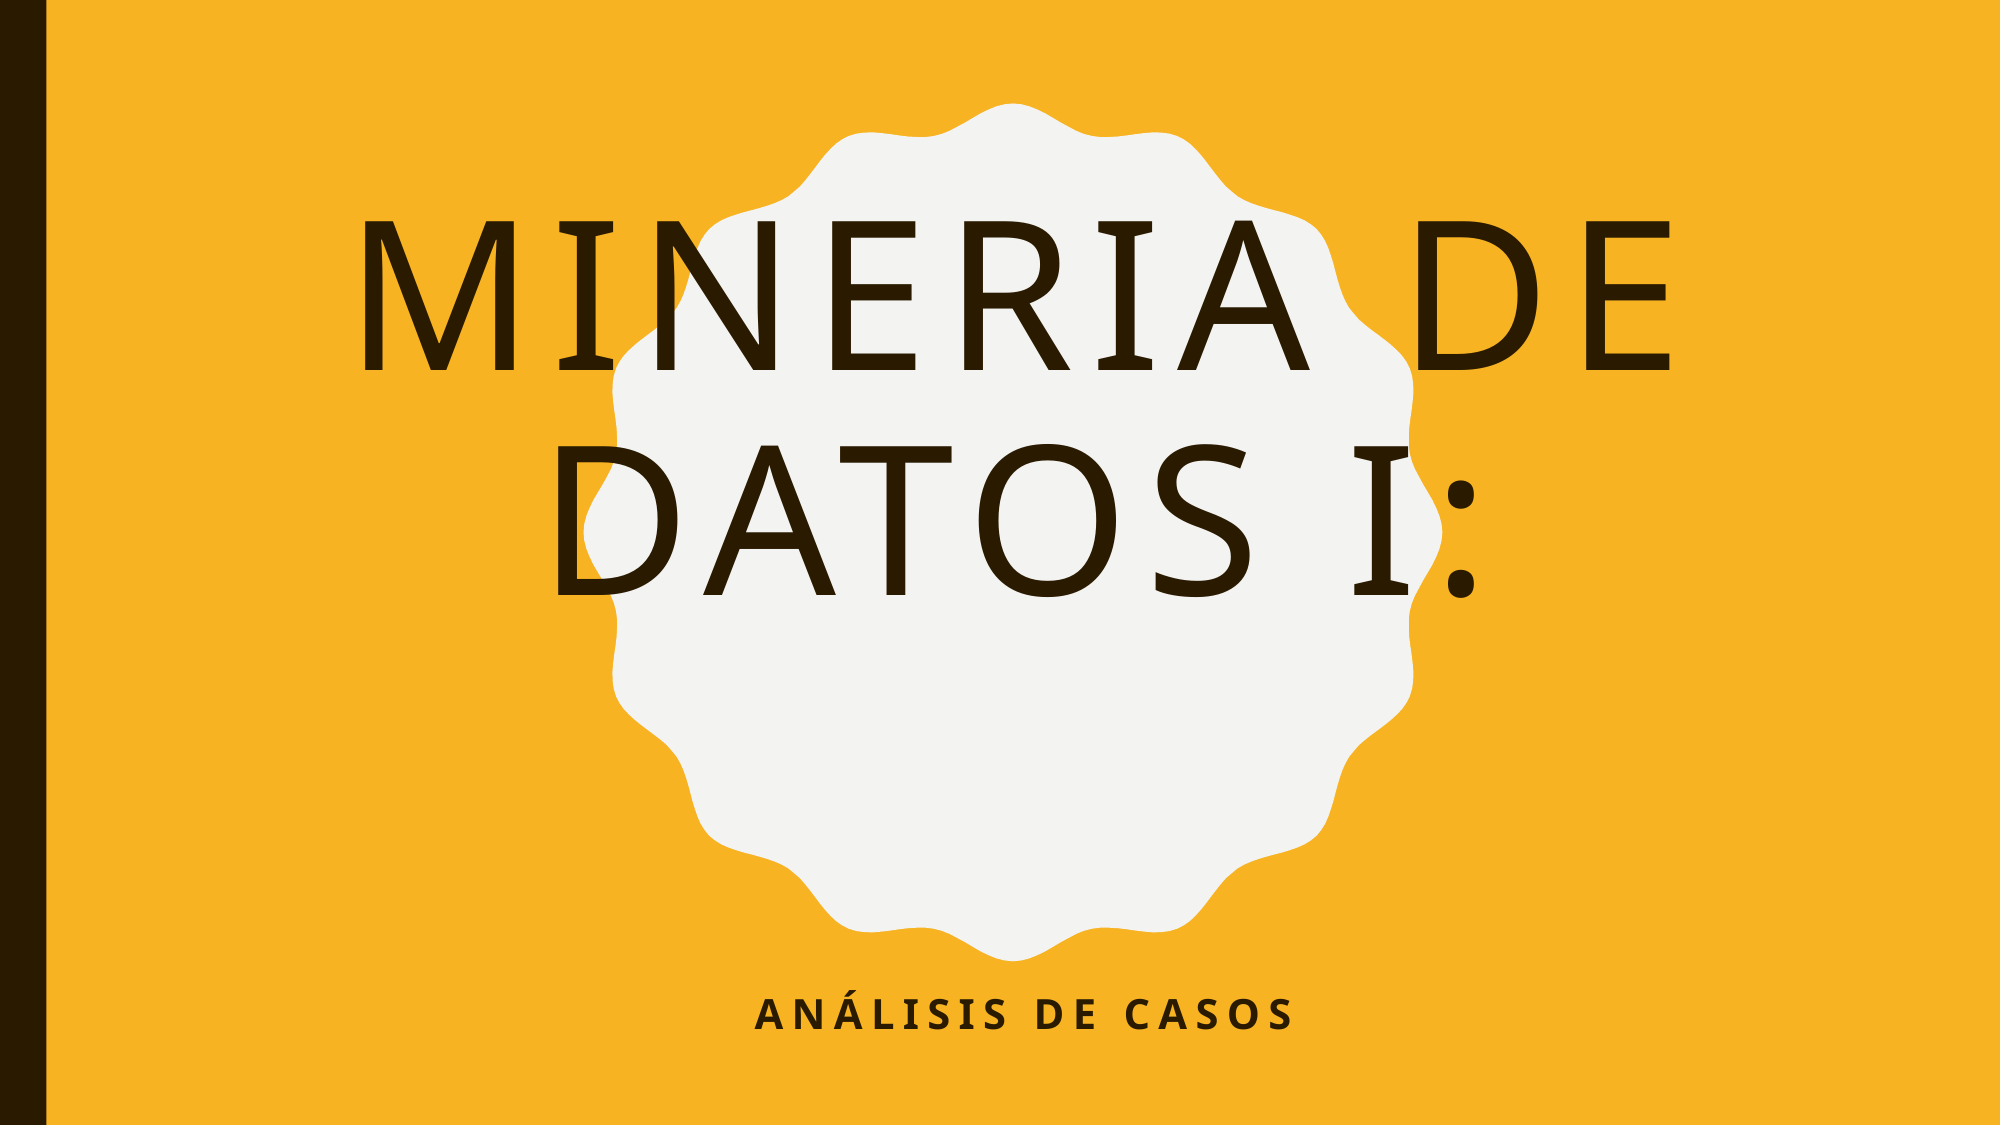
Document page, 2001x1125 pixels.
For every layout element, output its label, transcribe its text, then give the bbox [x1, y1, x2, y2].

title Mineria de datos i: [176, 180, 1870, 902]
subtitle análisis de casos [363, 980, 1684, 1103]
